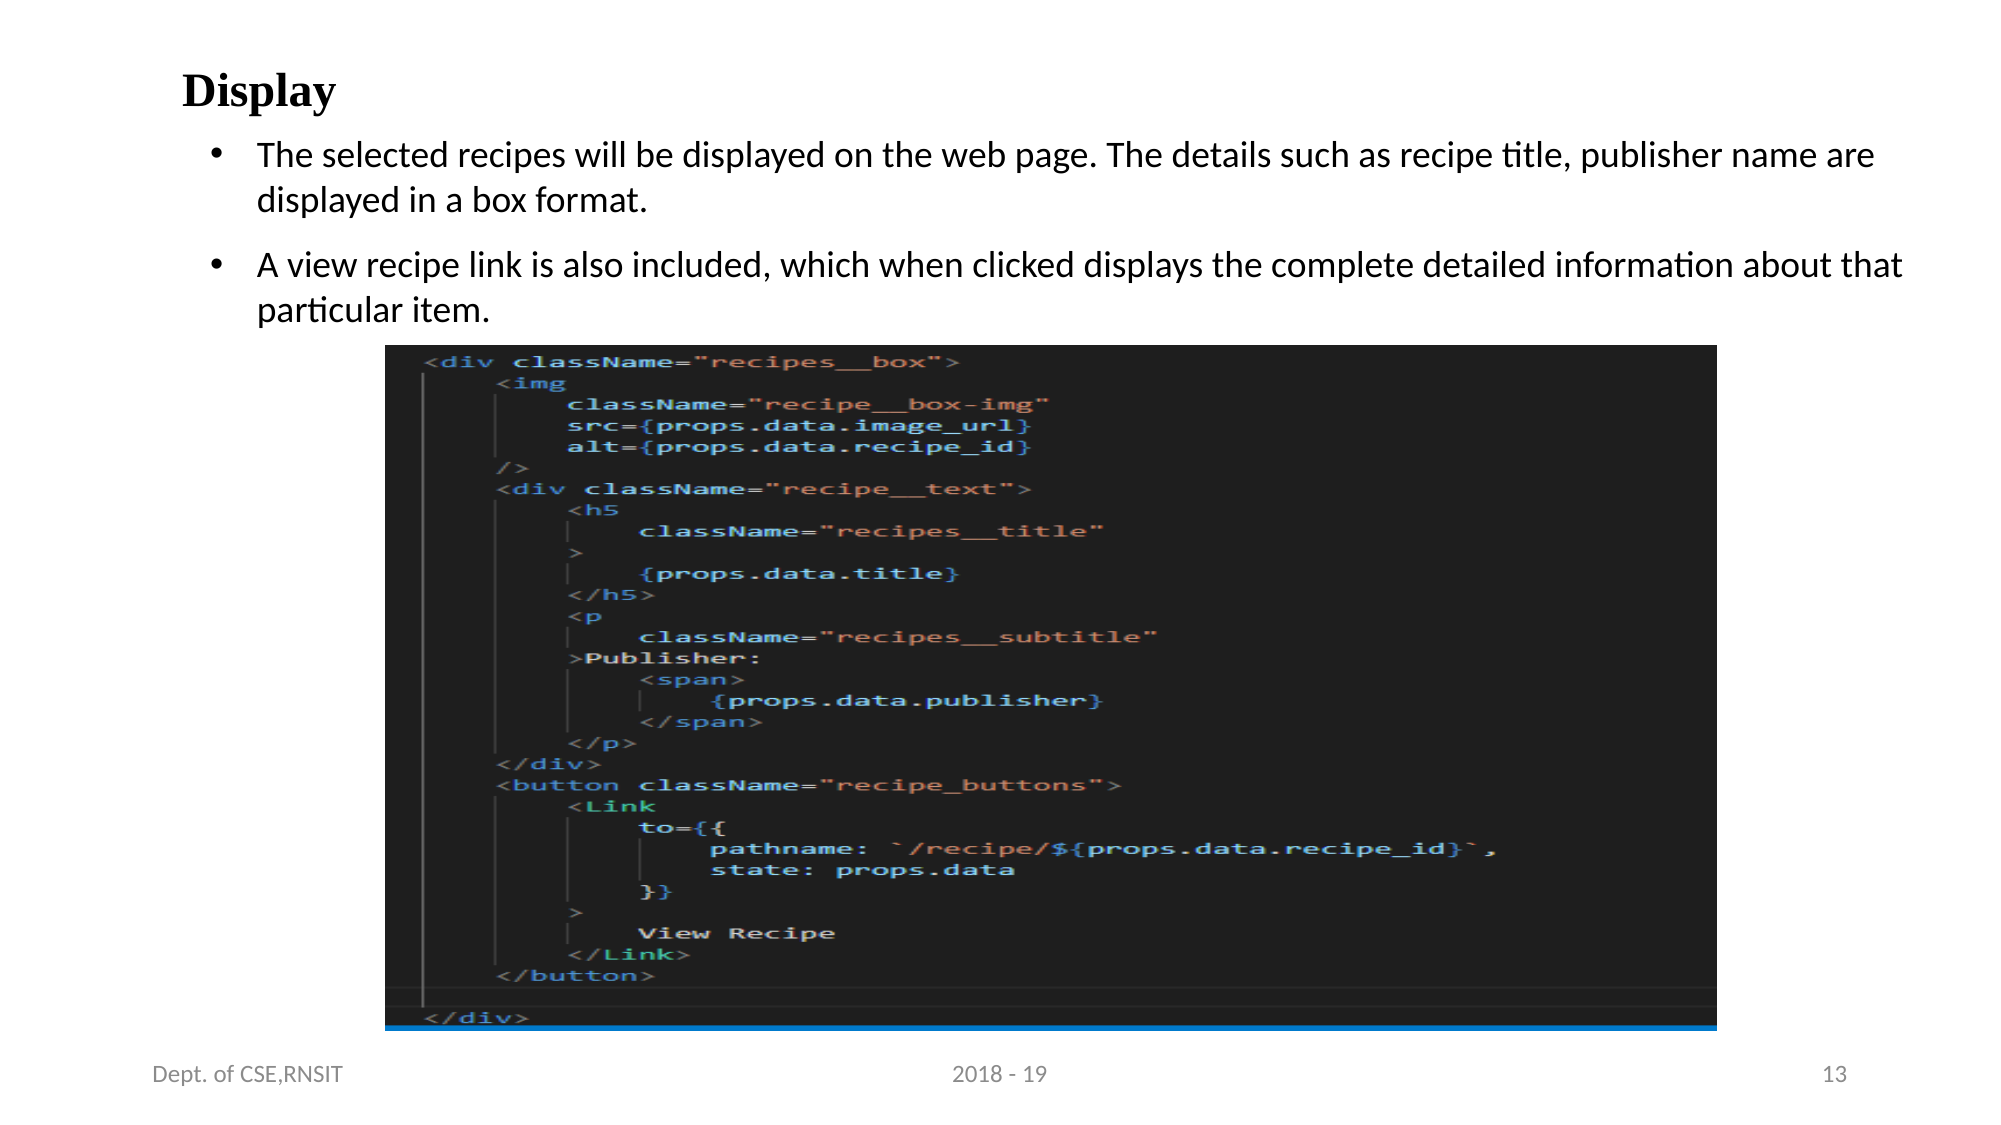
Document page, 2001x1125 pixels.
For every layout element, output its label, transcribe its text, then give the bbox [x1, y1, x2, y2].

picture [385, 345, 1717, 1031]
list The selected recipes will be displayed on the web page. The details such as recipe title, publisher name are displayed in a box format. A view recipe link is also included, which when clicked displays the complete detailed information about that particular item. [195, 122, 1933, 1014]
footer 2018 - 19 [662, 1042, 1338, 1103]
slide_number Dept. of CSE,RNSIT [137, 1042, 588, 1103]
title Display [167, 27, 1859, 155]
slide_number 13 [1412, 1042, 1863, 1103]
